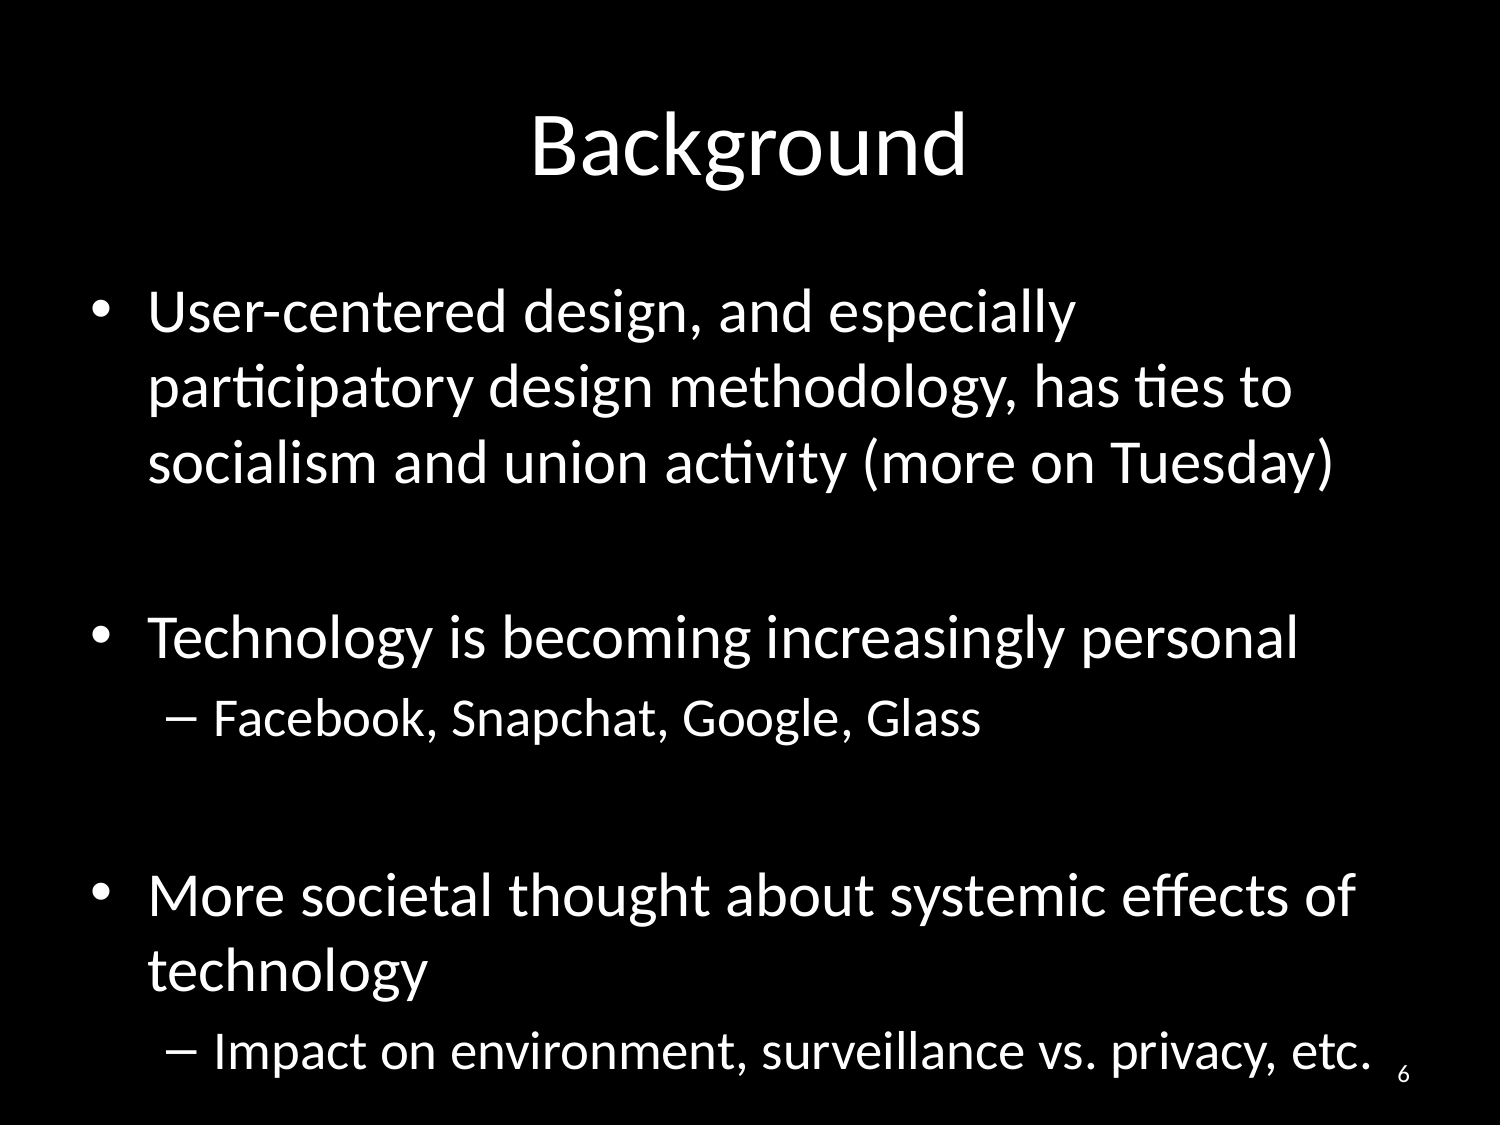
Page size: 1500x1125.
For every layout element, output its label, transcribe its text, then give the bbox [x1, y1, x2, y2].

list User-centered design, and especially participatory design methodology, has ties to socialism and union activity (more on Tuesday) Technology is becoming increasingly personal Facebook, Snapchat, Google, Glass More societal thought about systemic effects of technology Impact on environment, surveillance vs. privacy, etc. [75, 262, 1425, 1103]
title Background [75, 45, 1425, 233]
slide_number 6 [1074, 1042, 1425, 1103]
